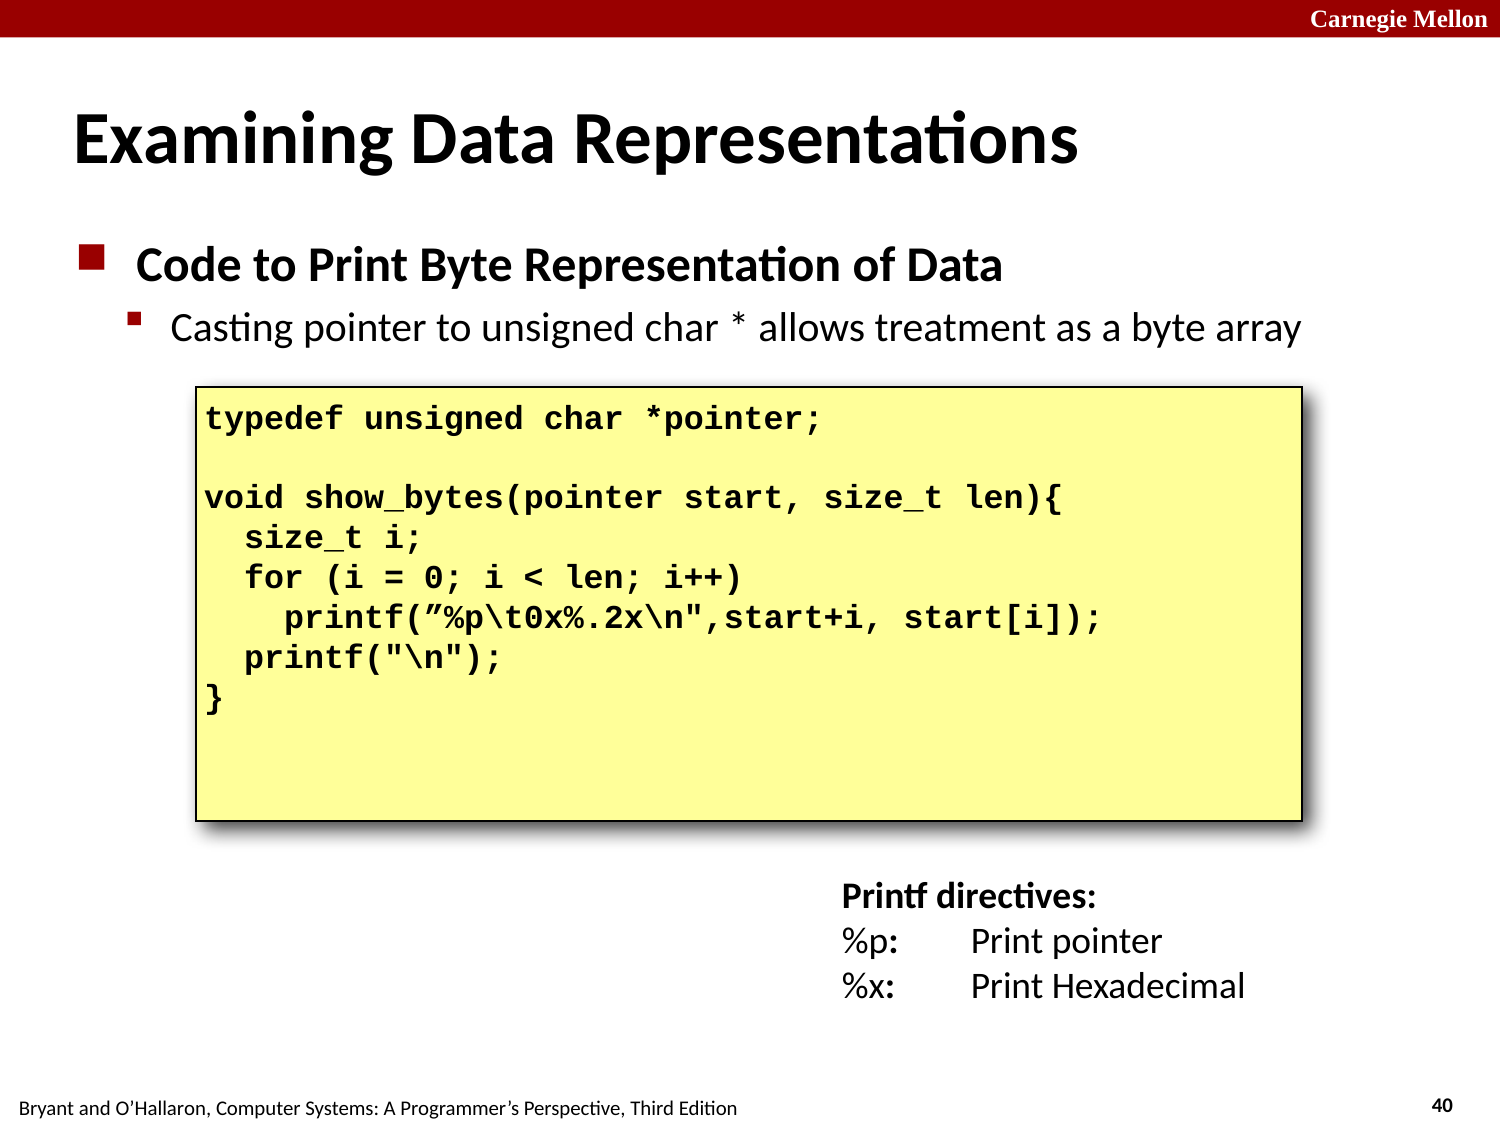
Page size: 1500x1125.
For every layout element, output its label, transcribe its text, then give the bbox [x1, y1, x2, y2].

text_box Printf directives: %p: Print pointer %x: Print Hexadecimal [835, 870, 1305, 1029]
text_box typedef unsigned char *pointer; void show_bytes(pointer start, size_t len){ size_t i; for (i = 0; i < len; i++) printf(”%p\t0x%.2x\n",start+i, start[i]); printf("\n"); } [195, 387, 1303, 821]
title Examining Data Representations [58, 71, 1305, 197]
list Code to Print Byte Representation of Data Casting pointer to unsigned char * allows treatment as a byte array [64, 223, 1361, 1040]
